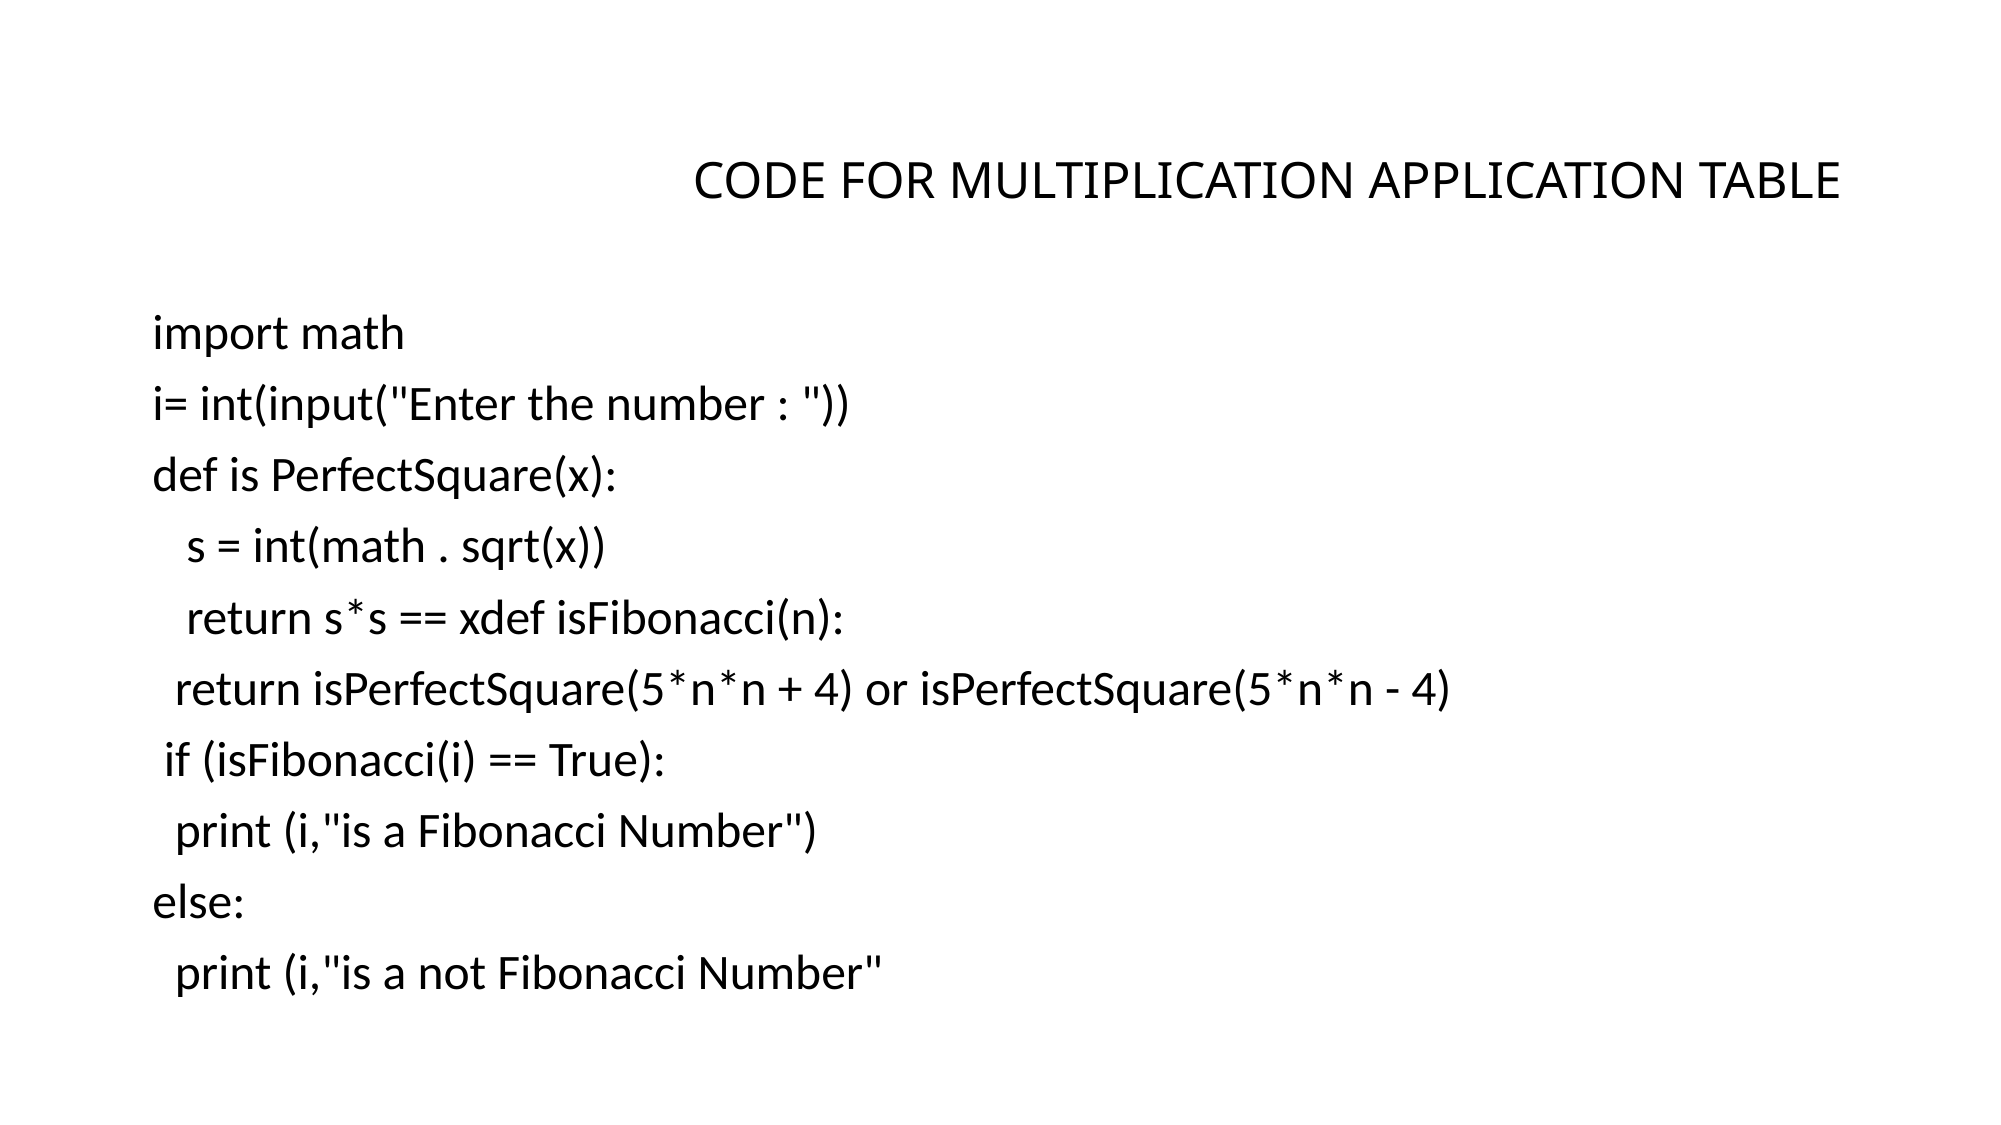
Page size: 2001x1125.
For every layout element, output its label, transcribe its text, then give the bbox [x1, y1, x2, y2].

title CODE FOR MULTIPLICATION APPLICATION TABLE [137, 59, 1863, 278]
list import math i= int(input("Enter the number : ")) def is PerfectSquare(x): s = int(math . sqrt(x)) return s*s == xdef isFibonacci(n): return isPerfectSquare(5*n*n + 4) or isPerfectSquare(5*n*n - 4) if (isFibonacci(i) == True): print (i,"is a Fibonacci Number") else: print (i,"is a not Fibonacci Number" [137, 299, 1863, 1014]
